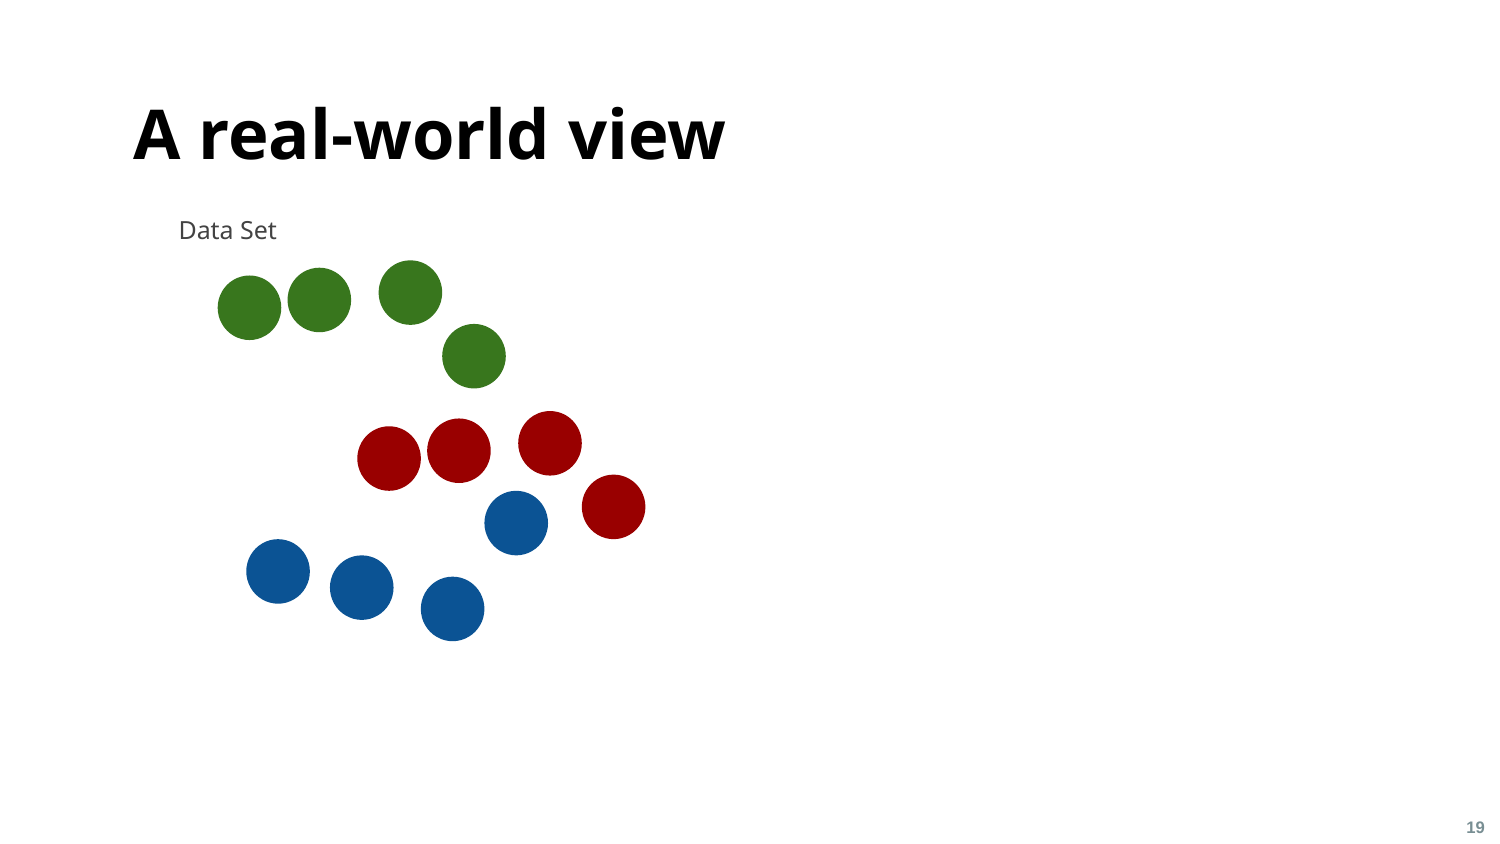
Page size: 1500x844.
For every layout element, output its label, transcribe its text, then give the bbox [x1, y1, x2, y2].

slide_number 19 [1386, 794, 1500, 844]
text_box [378, 260, 443, 325]
text_box [581, 474, 646, 540]
text_box [287, 267, 352, 333]
text_box [484, 490, 549, 556]
text_box [420, 576, 485, 642]
title A real-world view [118, 85, 1382, 180]
text_box [246, 539, 310, 604]
text_box [427, 418, 491, 484]
text_box [217, 275, 282, 341]
text_box [518, 411, 582, 476]
list Data Set [118, 199, 1382, 760]
text_box [357, 426, 421, 491]
text_box [442, 323, 506, 389]
text_box [329, 555, 394, 620]
